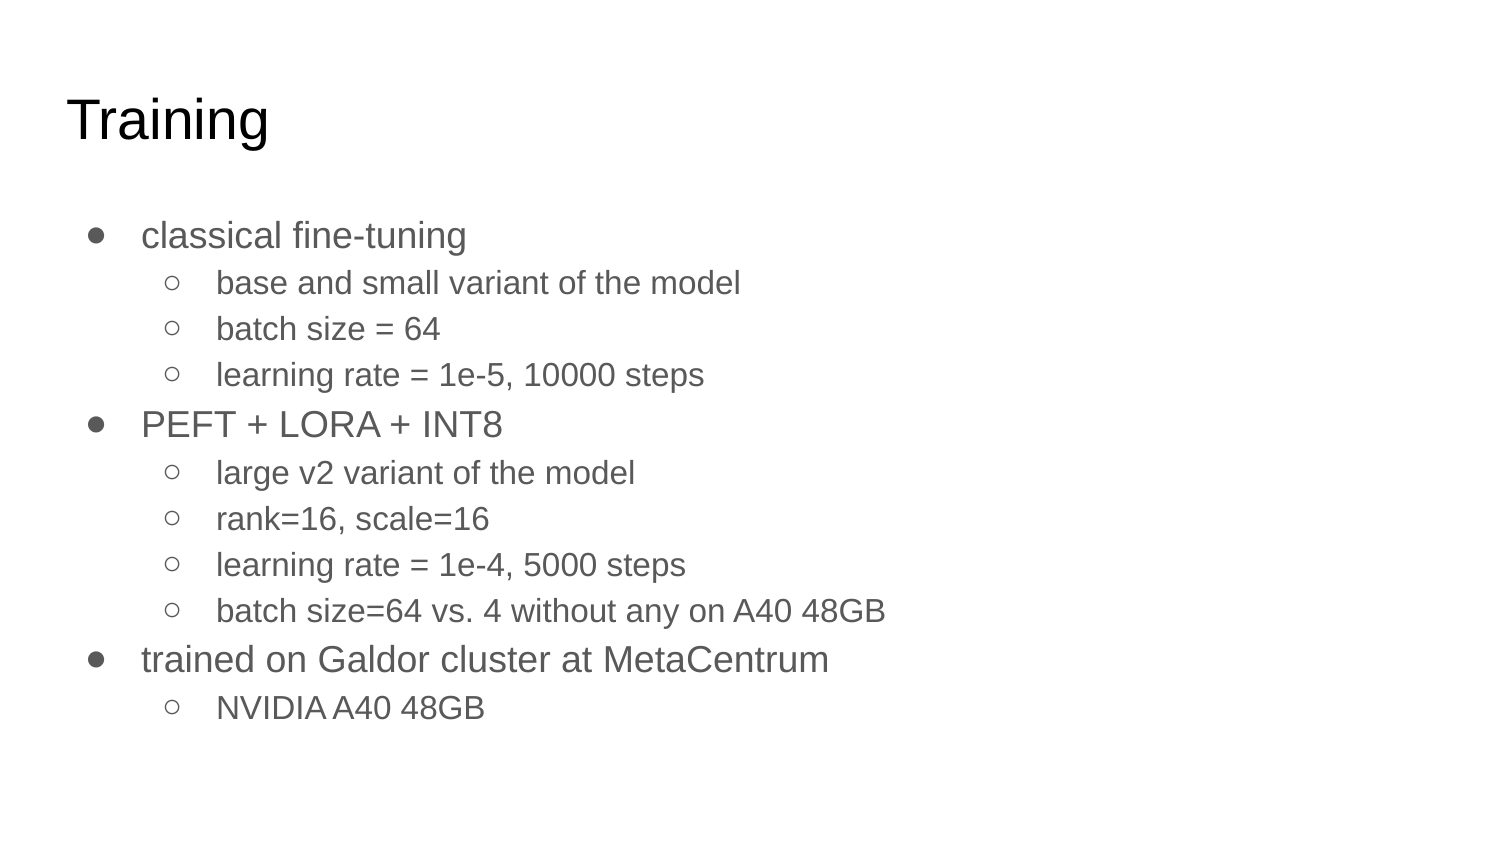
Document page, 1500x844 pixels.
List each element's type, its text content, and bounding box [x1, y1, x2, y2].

title Training [51, 72, 1449, 167]
list classical fine-tuning base and small variant of the model batch size = 64 learning rate = 1e-5, 10000 steps PEFT + LORA + INT8 large v2 variant of the model rank=16, scale=16 learning rate = 1e-4, 5000 steps batch size=64 vs. 4 without any on A40 48GB trained on Galdor cluster at MetaCentrum NVIDIA A40 48GB [51, 189, 1449, 750]
